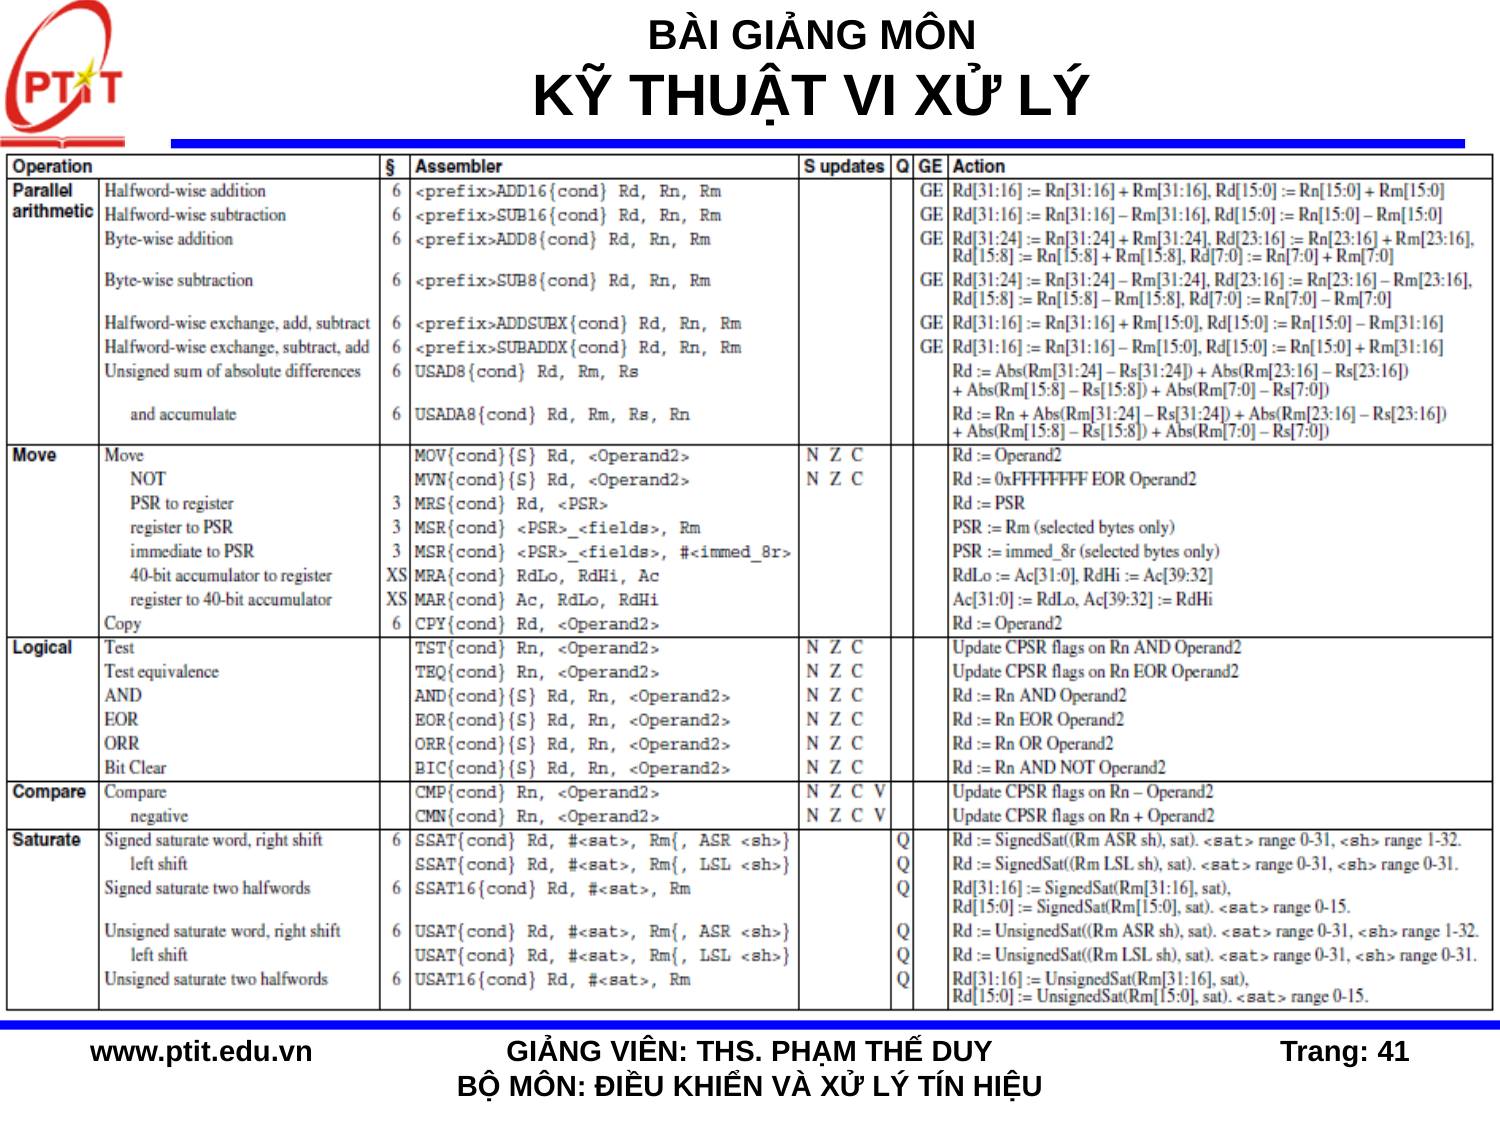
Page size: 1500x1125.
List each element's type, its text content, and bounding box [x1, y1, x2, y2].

slide_number Trang: 41 [1074, 1028, 1426, 1103]
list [0, 149, 1500, 1018]
slide_number www.ptit.edu.vn [74, 1028, 387, 1103]
footer GIẢNG VIÊN: THS. PHẠM THẾ DUY BỘ MÔN: ĐIỀU KHIỂN VÀ XỬ LÝ TÍN HIỆU [387, 1028, 1074, 1103]
picture [0, 0, 125, 149]
